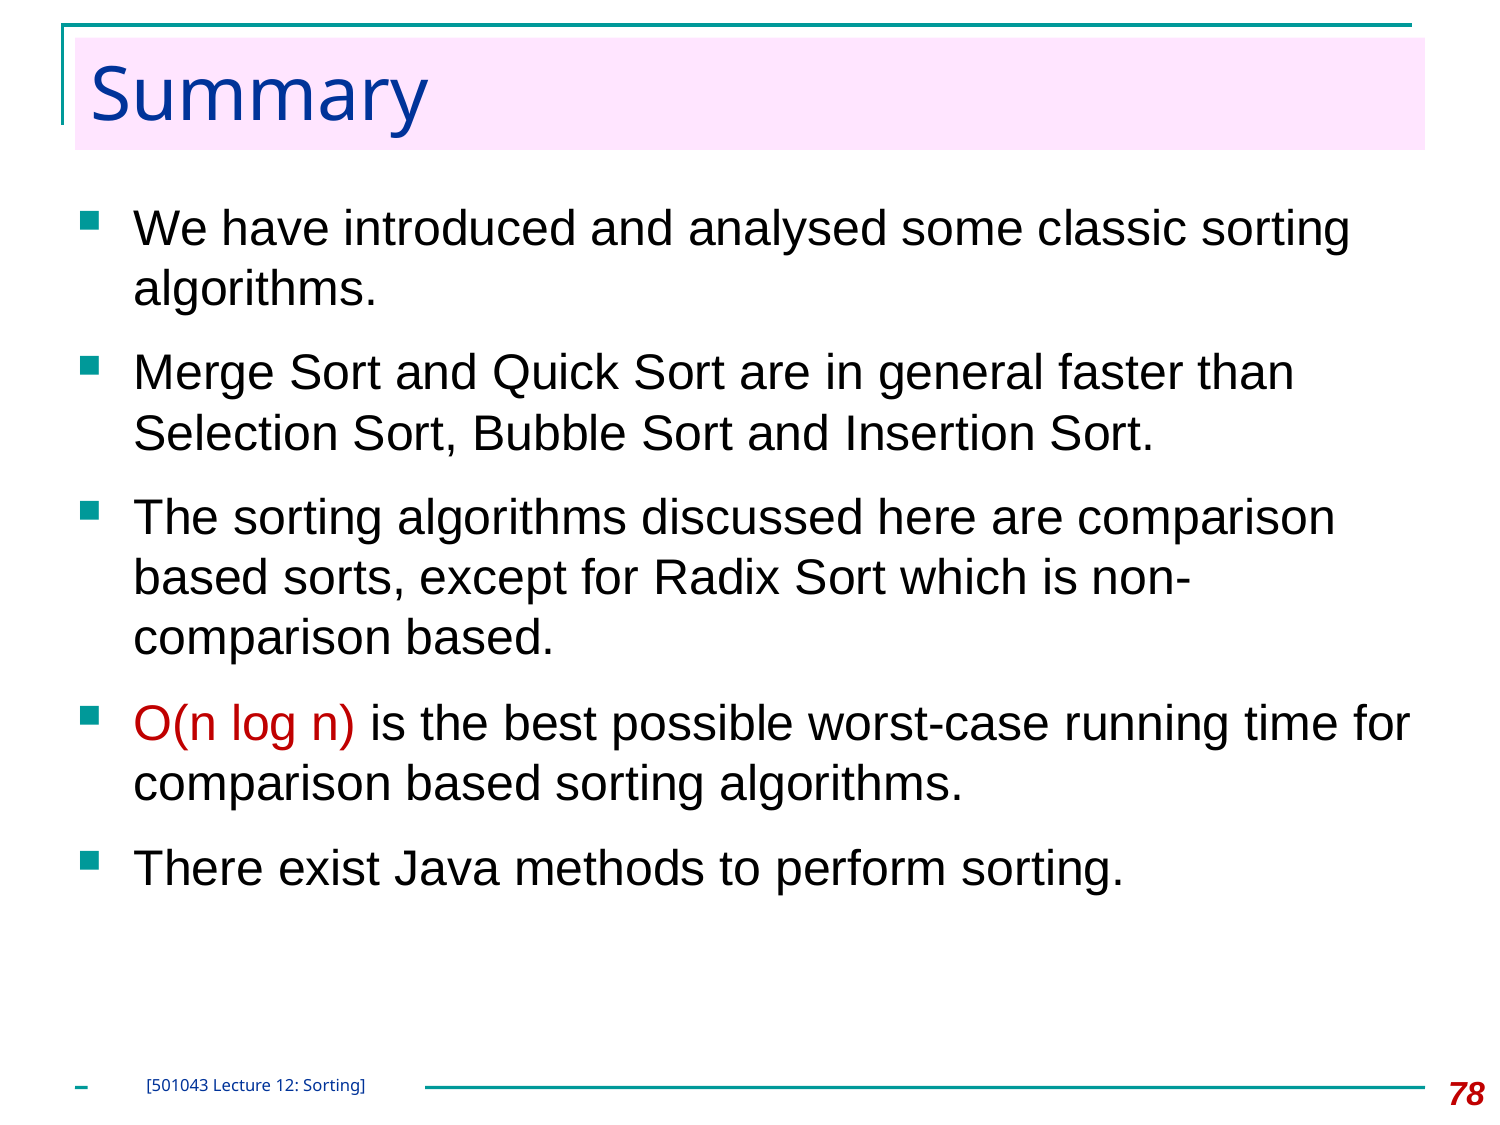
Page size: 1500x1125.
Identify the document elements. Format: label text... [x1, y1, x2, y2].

list We have introduced and analysed some classic sorting algorithms. Merge Sort and Quick Sort are in general faster than Selection Sort, Bubble Sort and Insertion Sort. The sorting algorithms discussed here are comparison based sorts, except for Radix Sort which is non-comparison based. O(n log n) is the best possible worst-case running time for comparison based sorting algorithms. There exist Java methods to perform sorting. [62, 187, 1463, 988]
text_box [501043 Lecture 12: Sorting] [87, 1074, 425, 1100]
title Summary [74, 37, 1426, 151]
slide_number 78 [1400, 1065, 1500, 1125]
